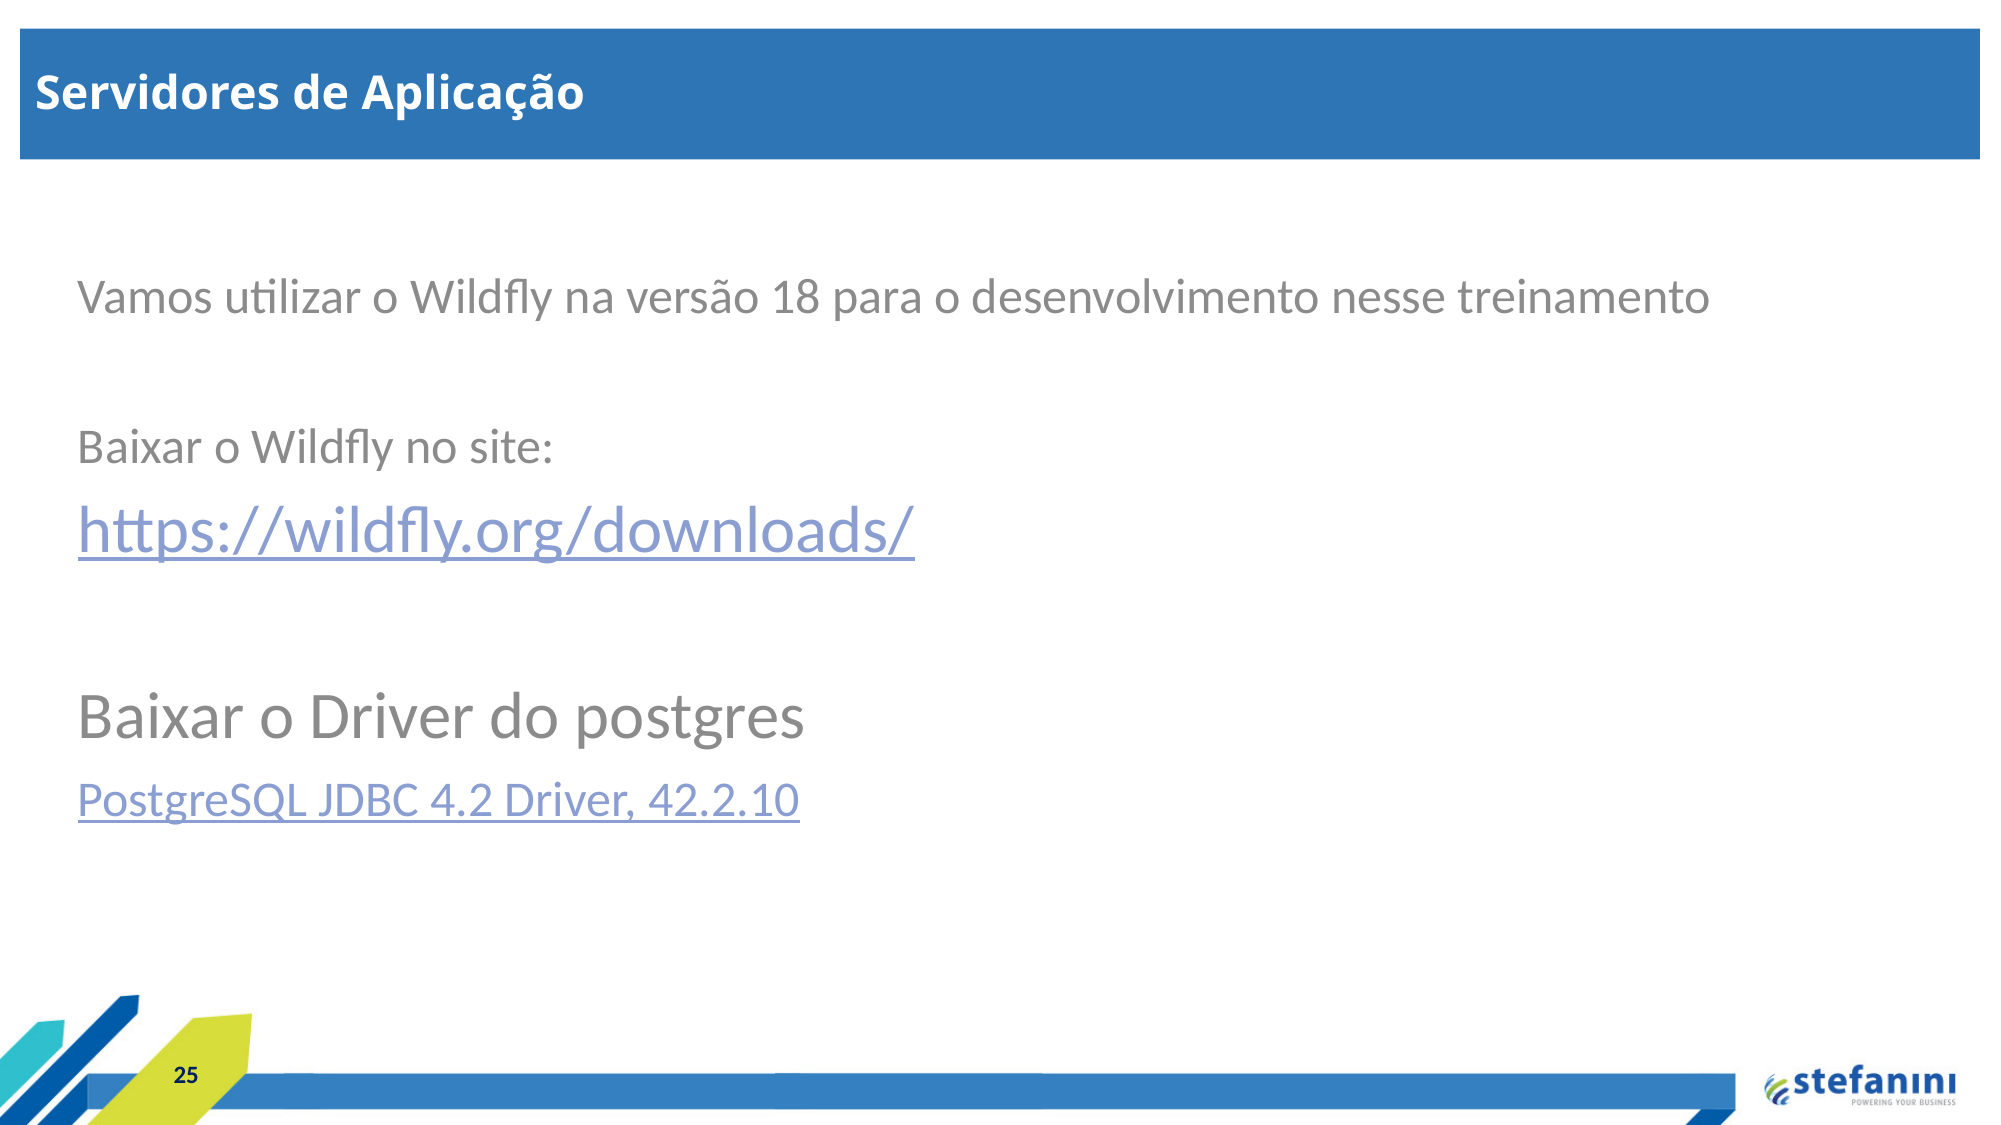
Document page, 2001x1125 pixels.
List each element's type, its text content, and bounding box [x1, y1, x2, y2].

picture [0, 981, 1998, 1125]
slide_number 25 [158, 1043, 609, 1104]
text_box Servidores de Aplicação [20, 28, 1980, 160]
list Vamos utilizar o Wildfly na versão 18 para o desenvolvimento nesse treinamento Baixar o Wildfly no site: https://wildfly.org/downloads/ Baixar o Driver do postgres PostgreSQL JDBC 4.2 Driver, 42.2.10 [62, 263, 1855, 924]
